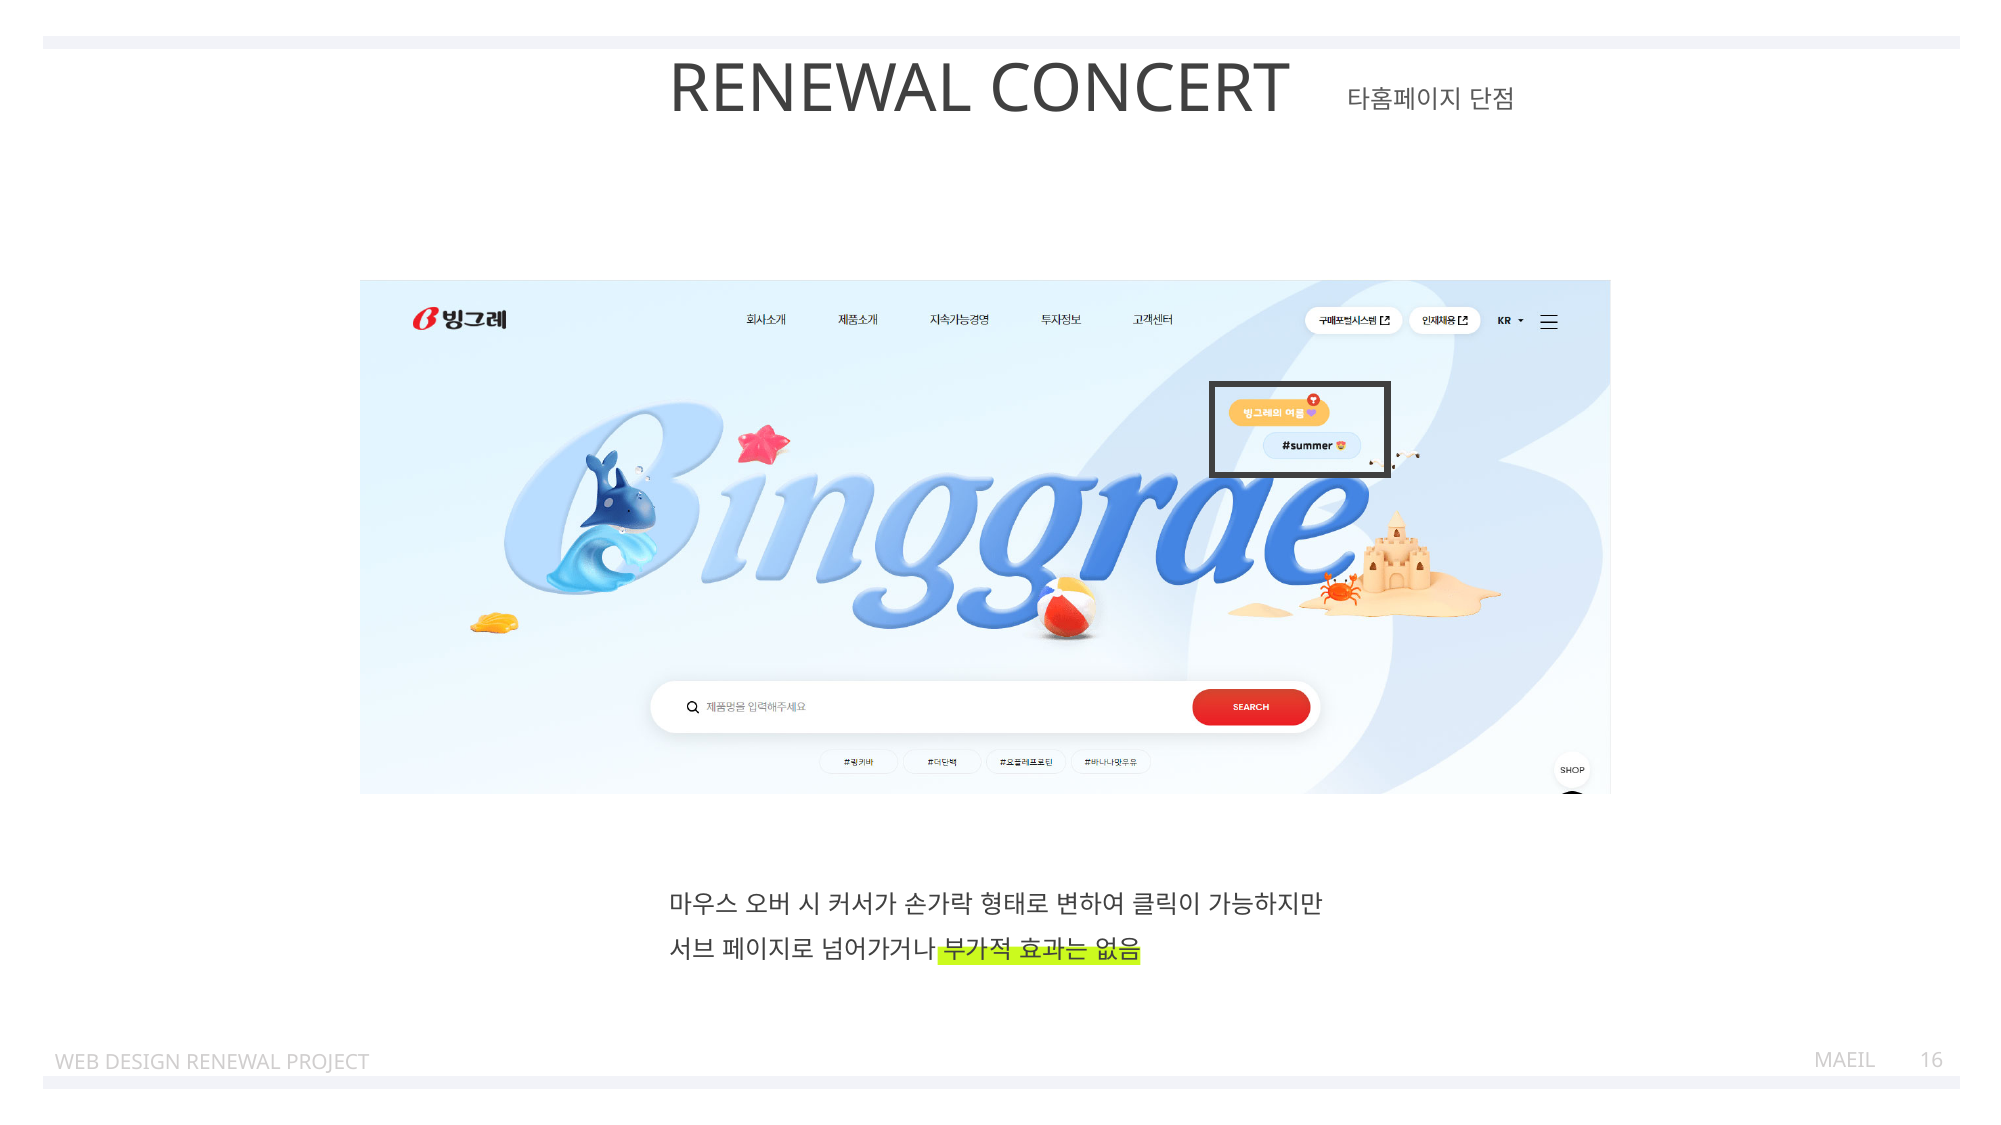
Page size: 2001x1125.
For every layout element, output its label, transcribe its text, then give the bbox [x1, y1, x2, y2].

text_box RENEWAL CONCERT [653, 49, 1347, 127]
text_box MAEIL [1798, 1035, 1892, 1082]
text_box WEB DESIGN RENEWAL PROJECT [26, 1037, 399, 1085]
picture [360, 279, 1611, 794]
text_box 16 [1902, 1035, 1961, 1083]
text_box 마우스 오버 시 커서가 손가락 형태로 변하여 클릭이 가능하지만 서브 페이지로 넘어가거나 부가적 효과는 없음 [654, 868, 1346, 969]
text_box 타홈페이지 단점 [1332, 80, 1532, 118]
